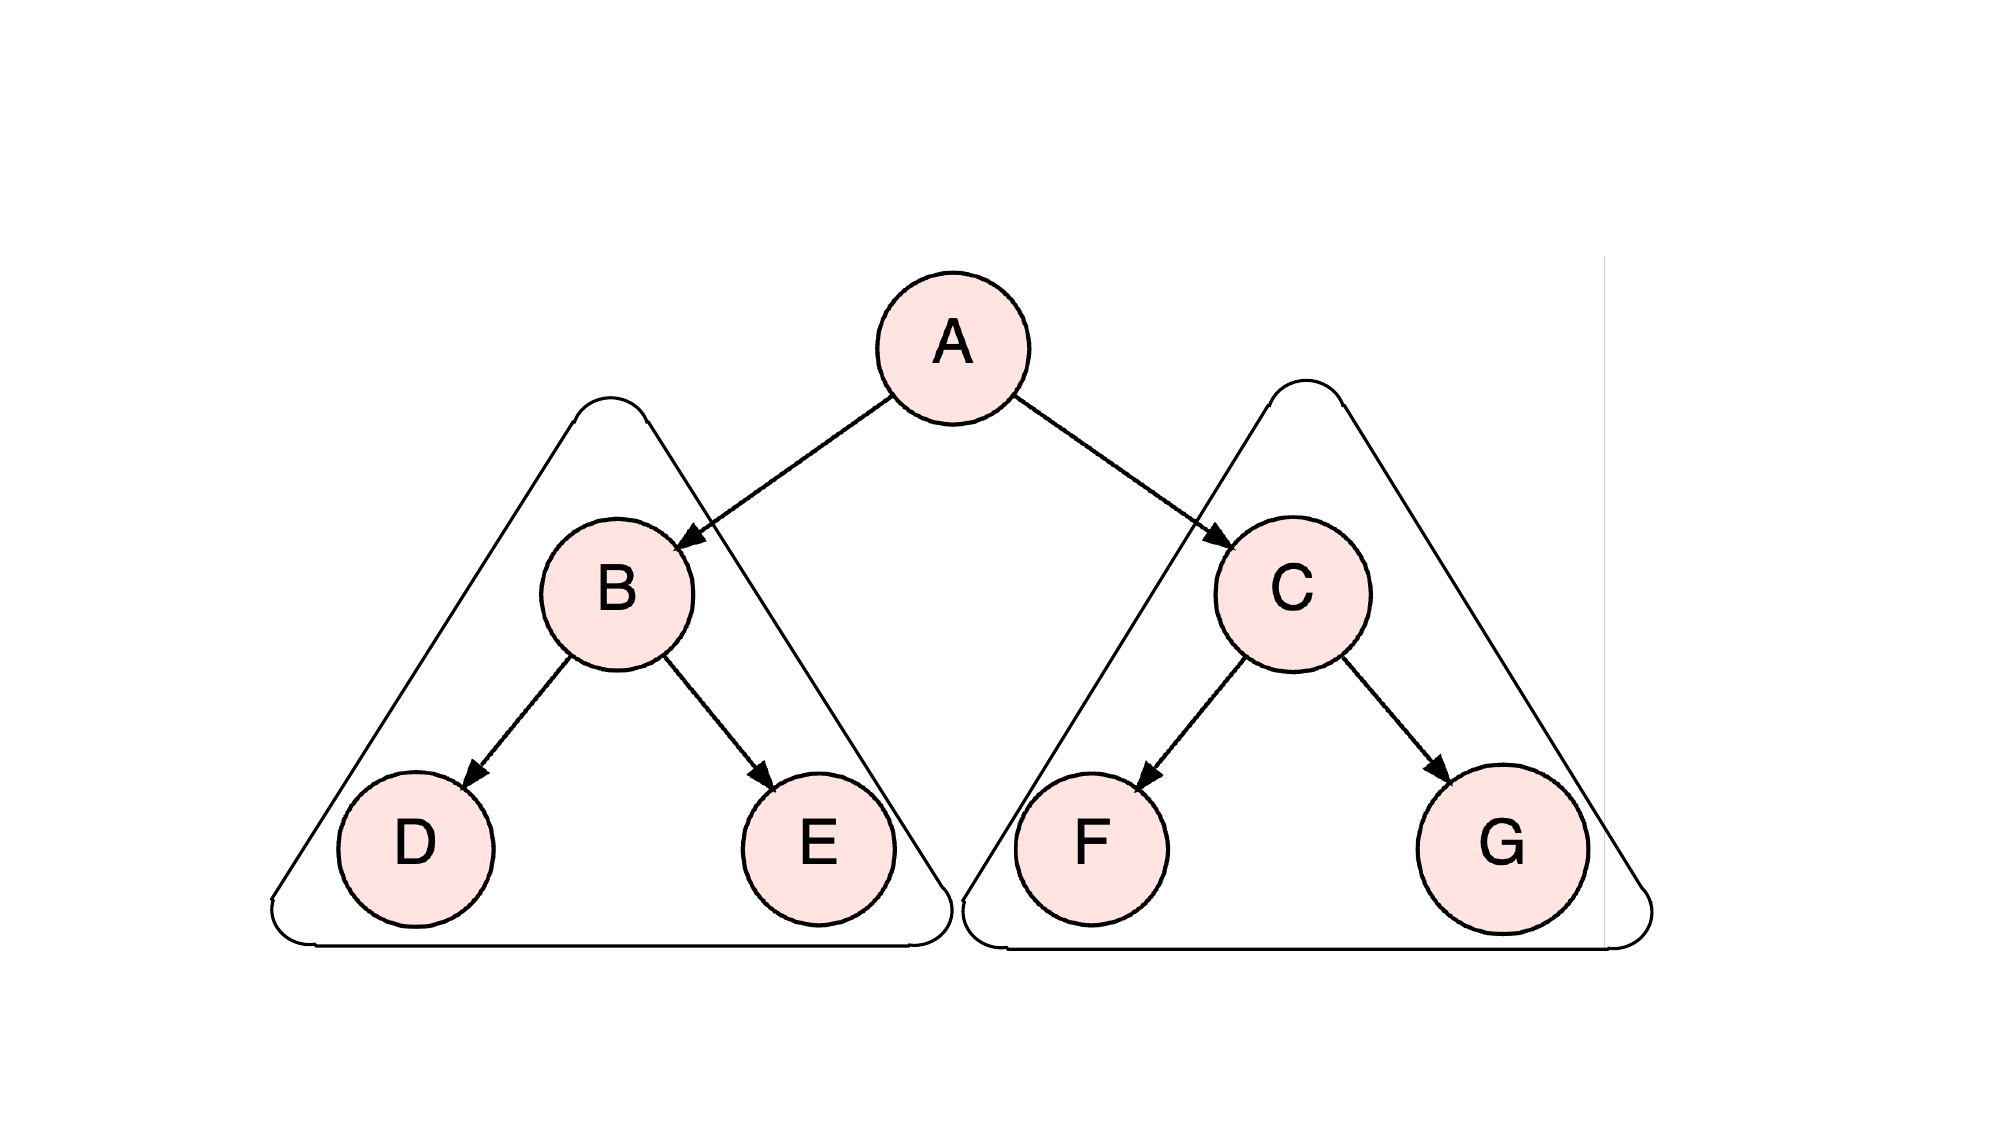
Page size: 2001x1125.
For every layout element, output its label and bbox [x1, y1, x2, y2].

text_box [271, 256, 1653, 950]
